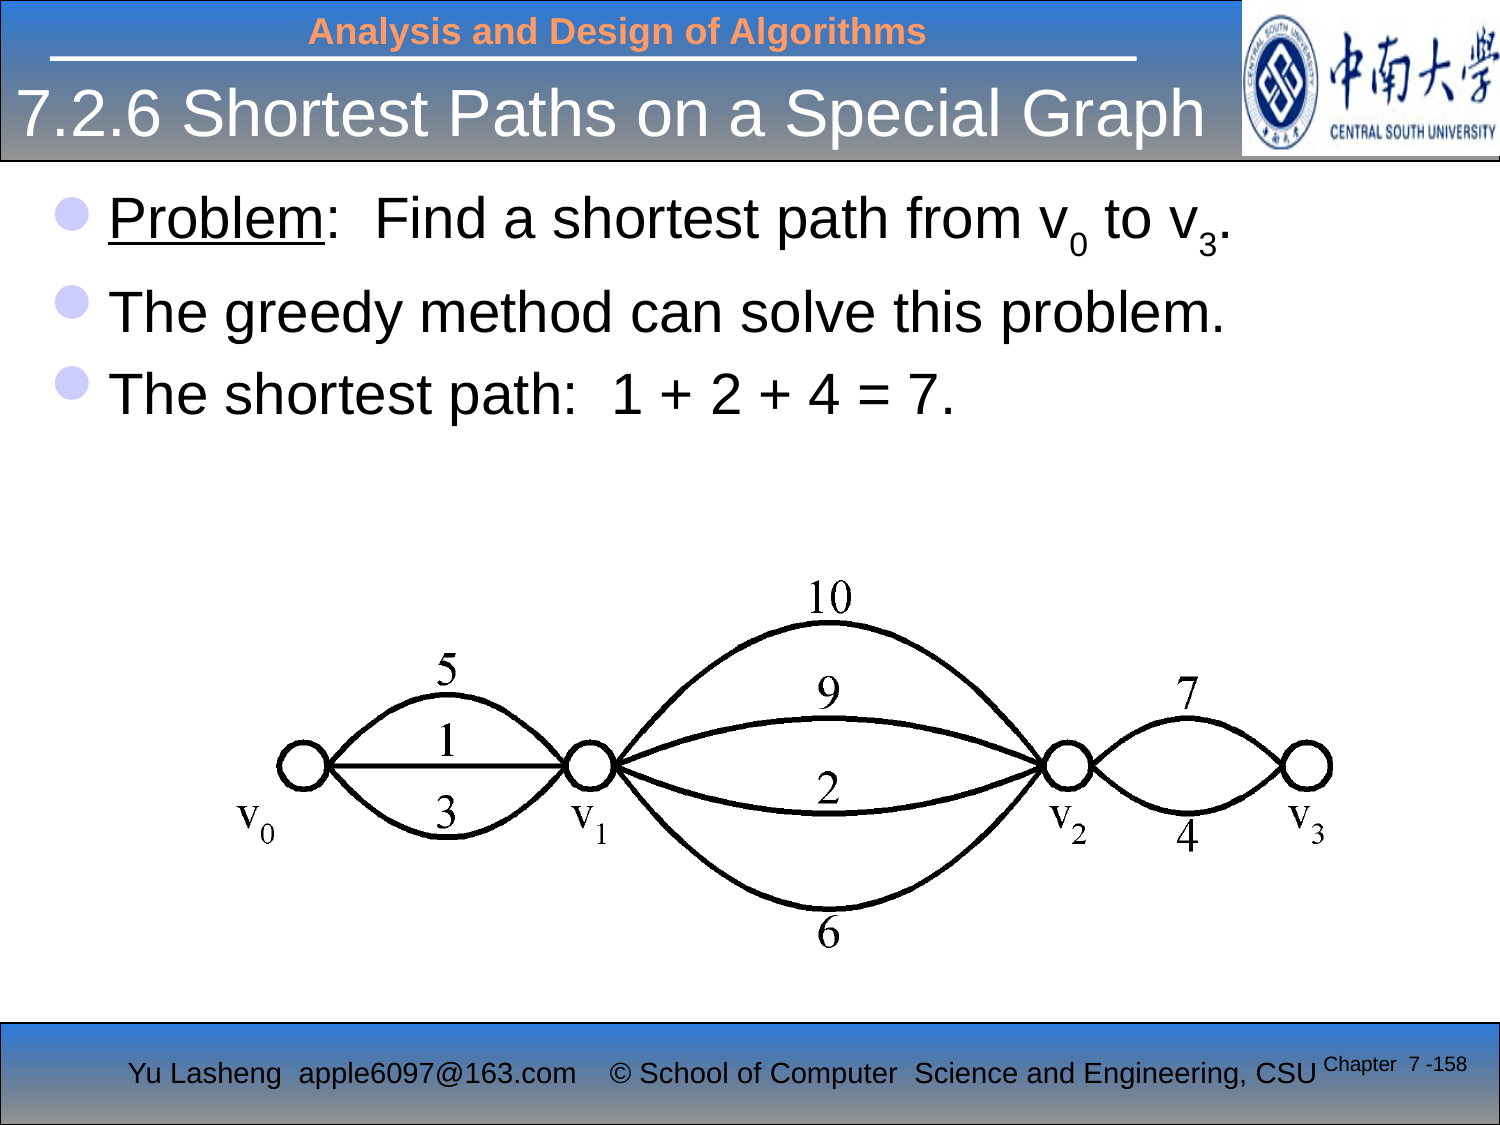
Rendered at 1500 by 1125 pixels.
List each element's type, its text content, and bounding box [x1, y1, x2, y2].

list Problem: Find a shortest path from v0 to v3. The greedy method can solve this problem. The shortest path: 1 + 2 + 4 = 7. [34, 172, 1454, 1006]
picture [1242, 0, 1500, 156]
picture [212, 562, 1351, 968]
title 7.2.6 Shortest Paths on a Special Graph [0, 58, 1243, 162]
slide_number Chapter 7 -158 [1293, 1042, 1483, 1118]
